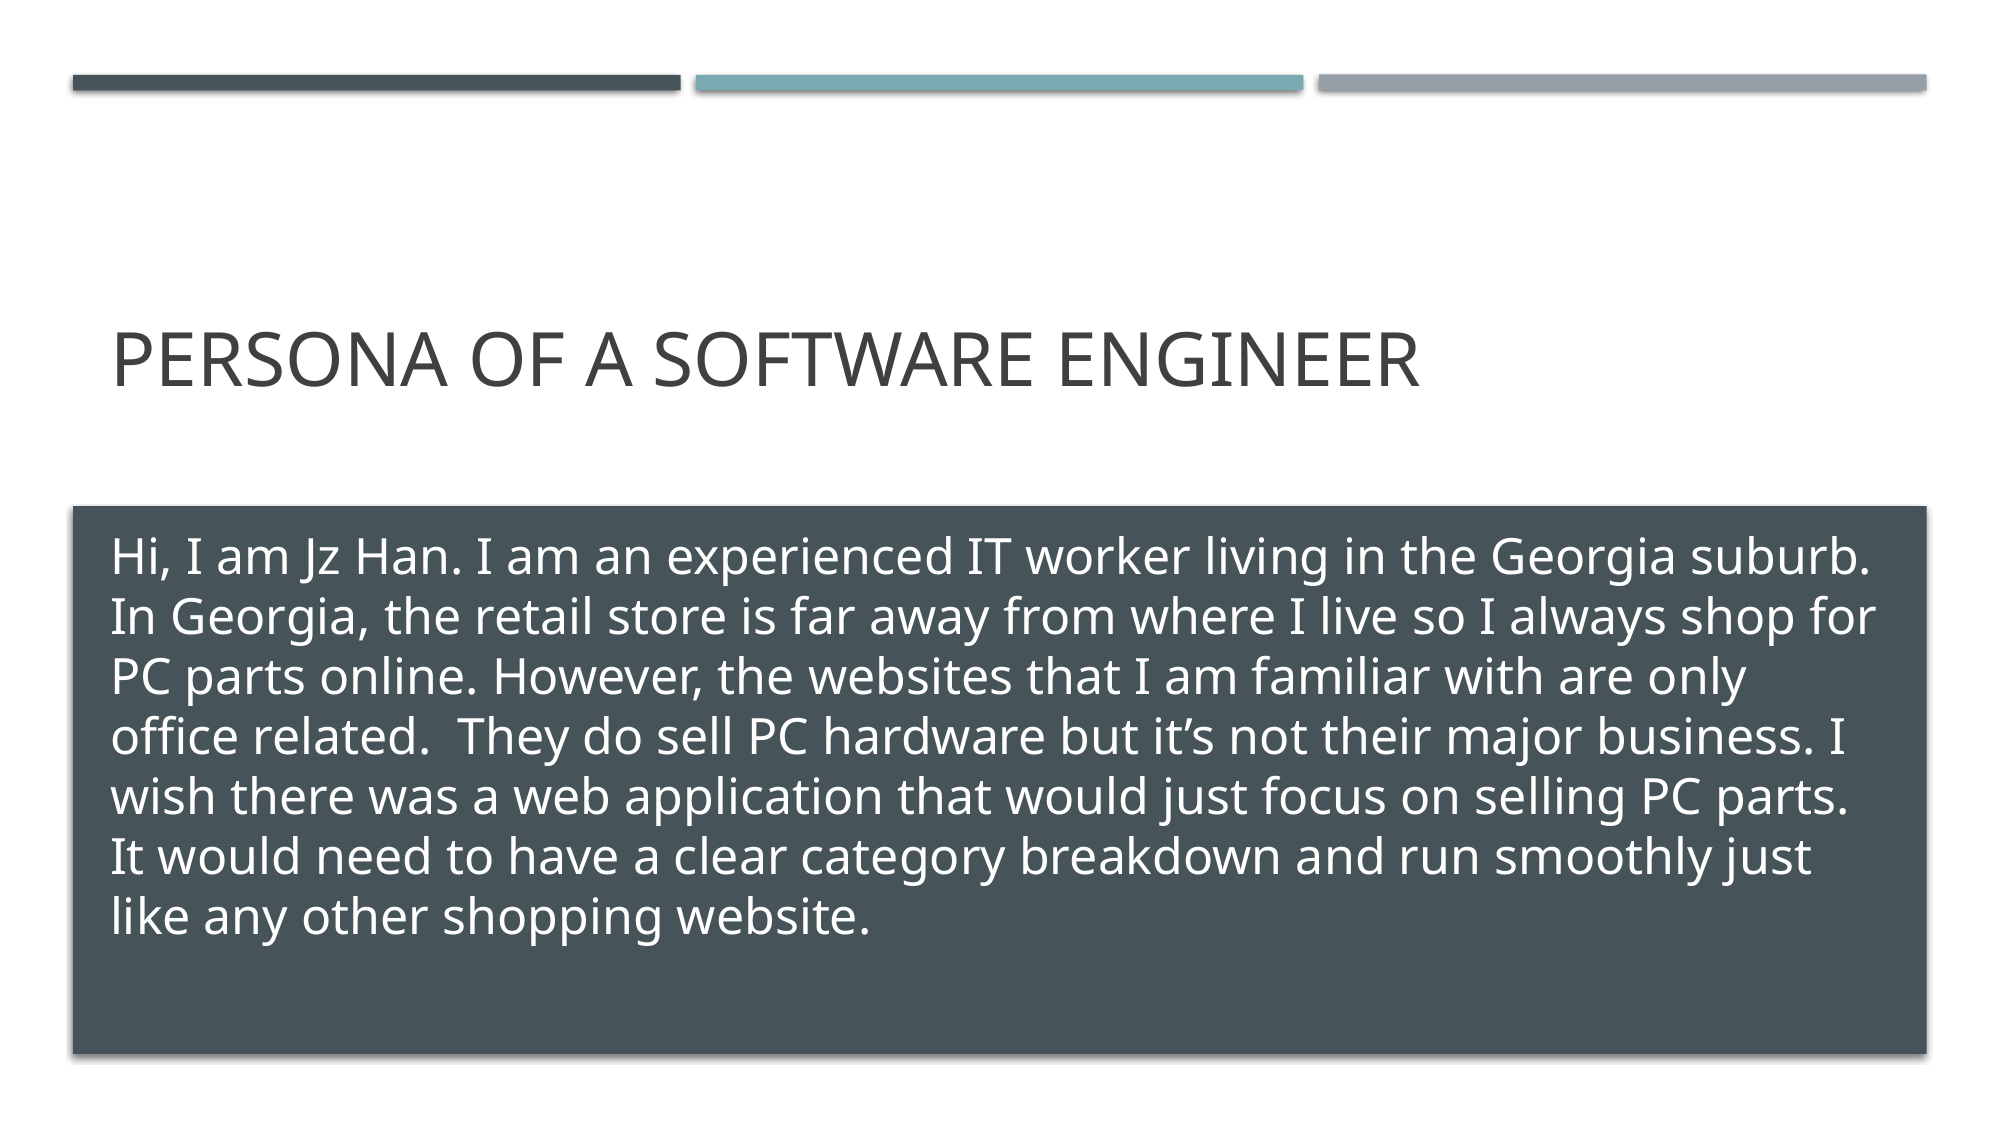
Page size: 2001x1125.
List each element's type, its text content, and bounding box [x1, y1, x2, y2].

title Persona of a software engineer [95, 167, 1899, 410]
text_box Hi, I am Jz Han. I am an experienced IT worker living in the Georgia suburb. In Georgia, the retail store is far away from where I live so I always shop for PC parts online. However, the websites that I am familiar with are only office related. They do sell PC hardware but it’s not their major business. I wish there was a web application that would just focus on selling PC parts. It would need to have a clear category breakdown and run smoothly just like any other shopping website. [95, 517, 1899, 953]
